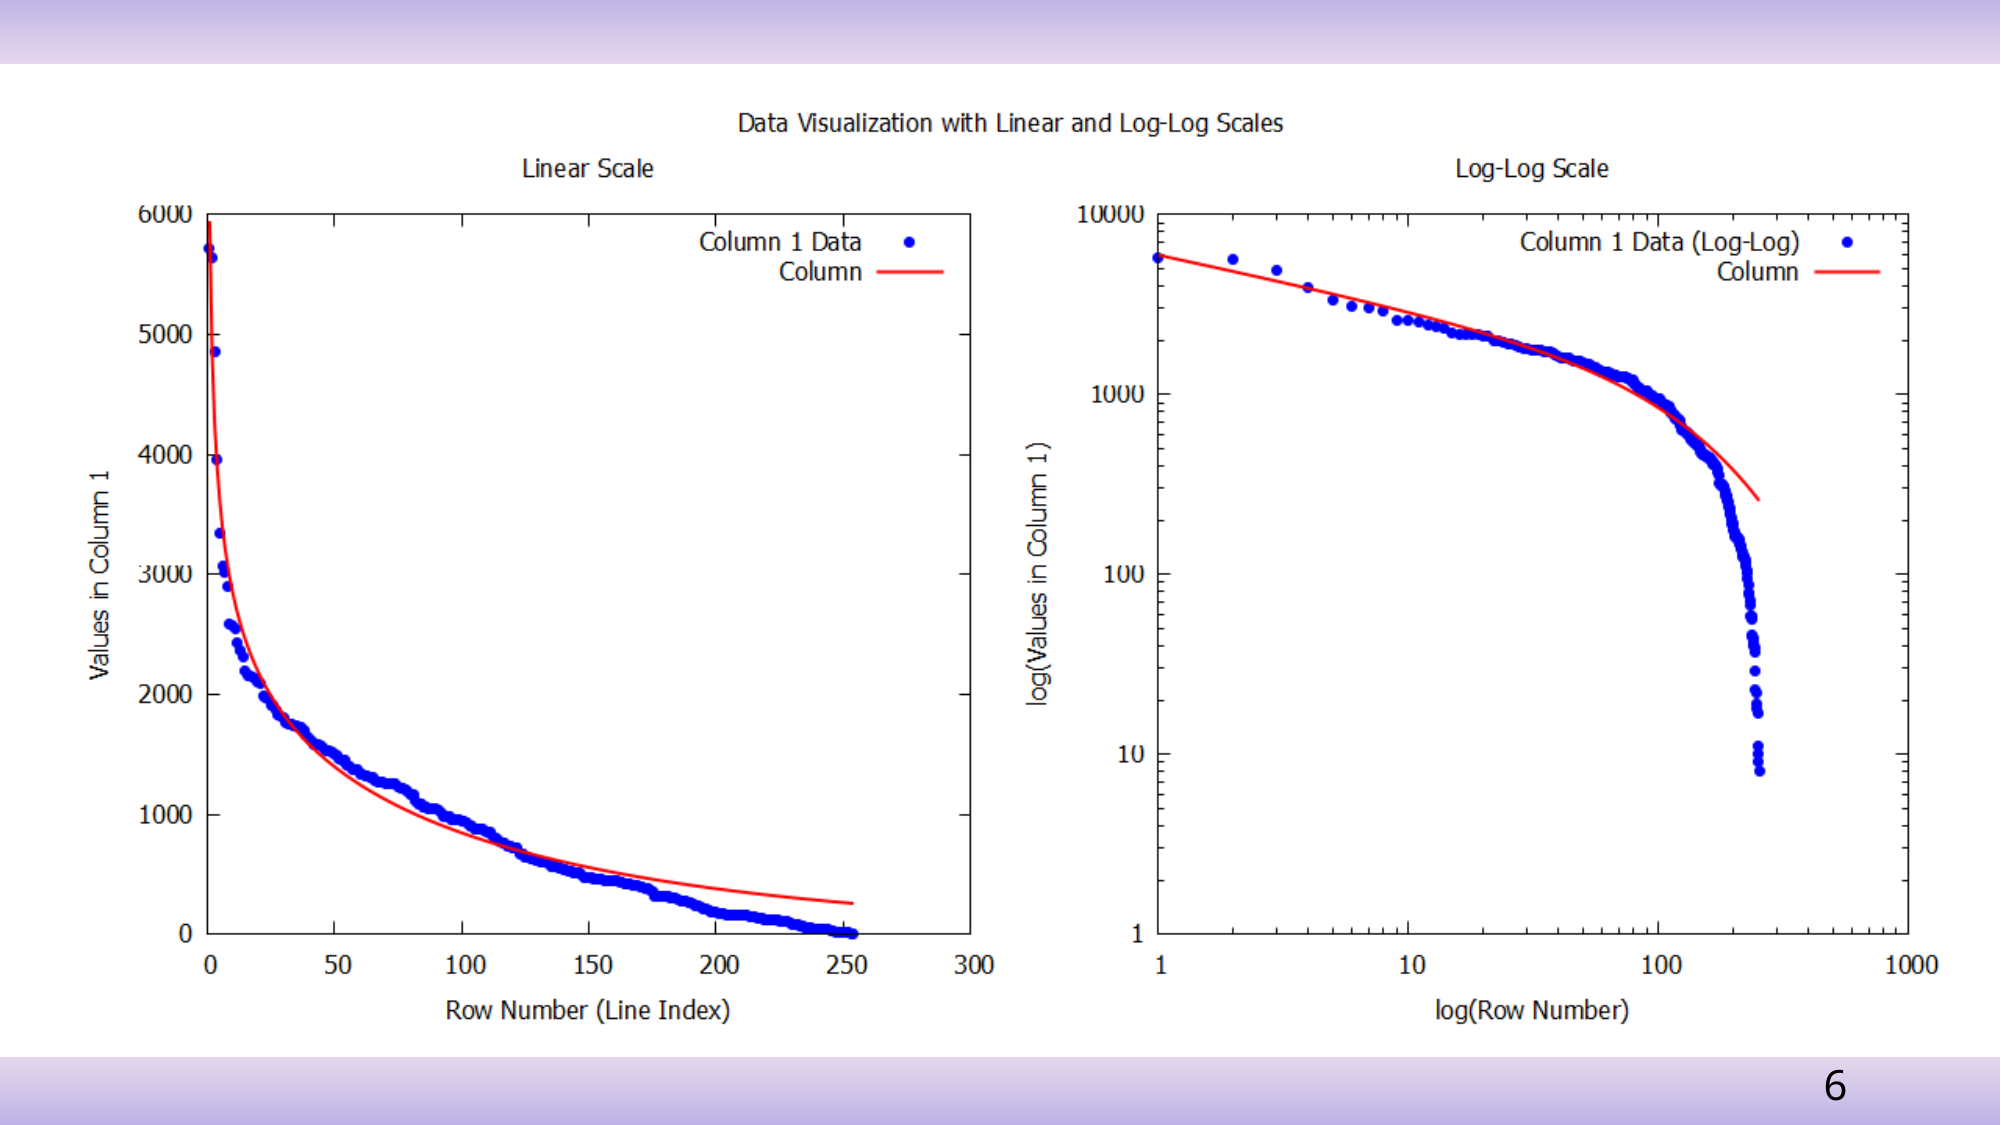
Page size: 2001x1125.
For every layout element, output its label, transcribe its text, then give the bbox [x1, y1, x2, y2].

picture [74, 93, 1950, 1032]
slide_number 6 [1412, 1057, 1863, 1118]
